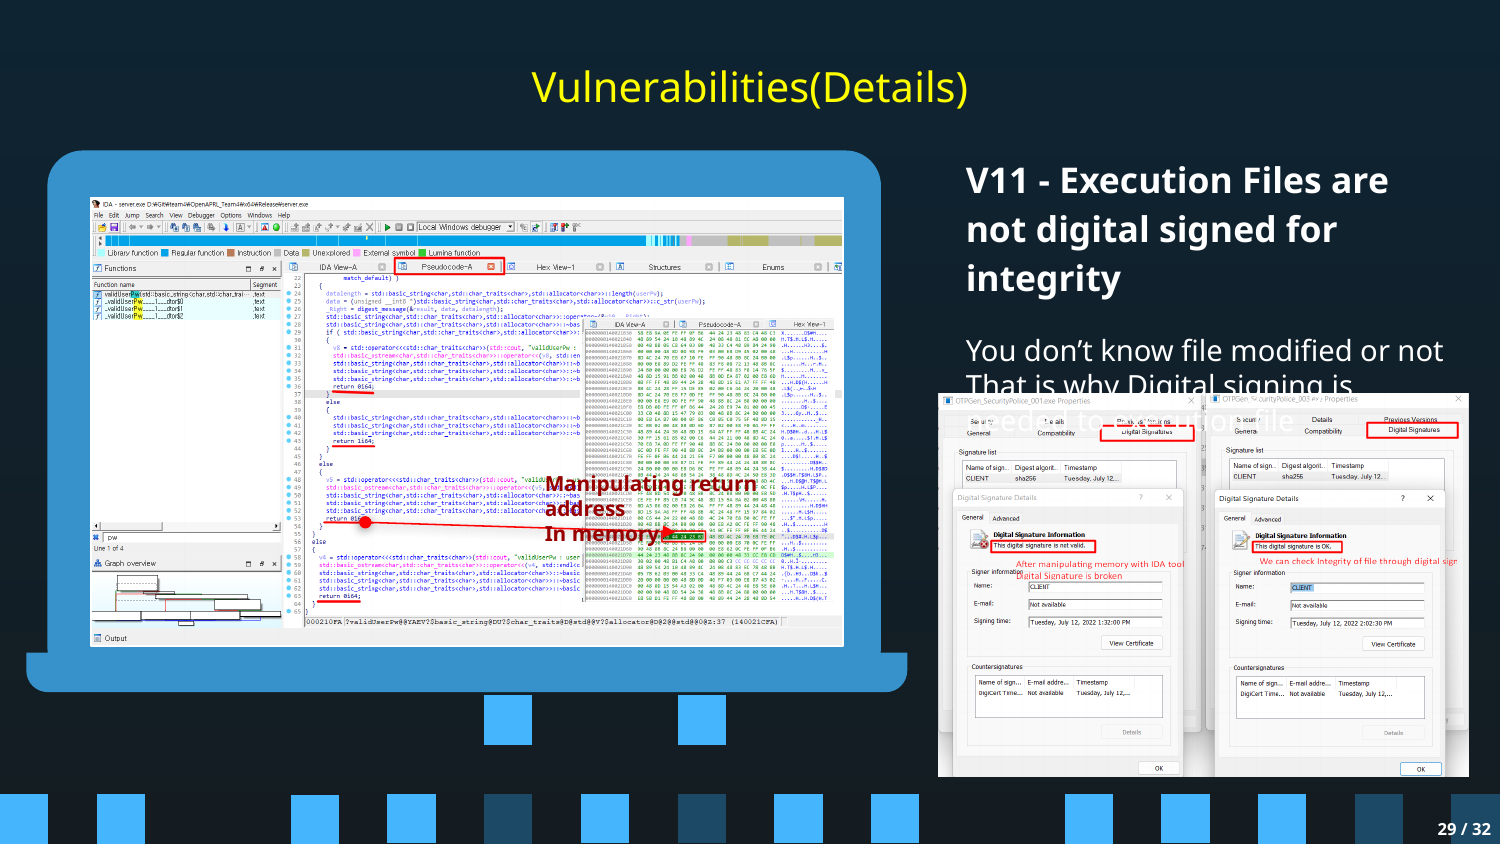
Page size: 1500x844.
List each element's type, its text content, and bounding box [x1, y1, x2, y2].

text_box V11 - Execution Files are not digital signed for integrity You don’t know file modified or not That is why Digital signing is needed to execution file [950, 136, 1463, 392]
picture [91, 197, 843, 646]
slide_number ‹#› / 32 [1416, 804, 1500, 844]
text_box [26, 150, 908, 693]
title Vulnerabilities(Details) [117, 58, 1383, 113]
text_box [365, 522, 676, 533]
picture [938, 393, 1469, 777]
